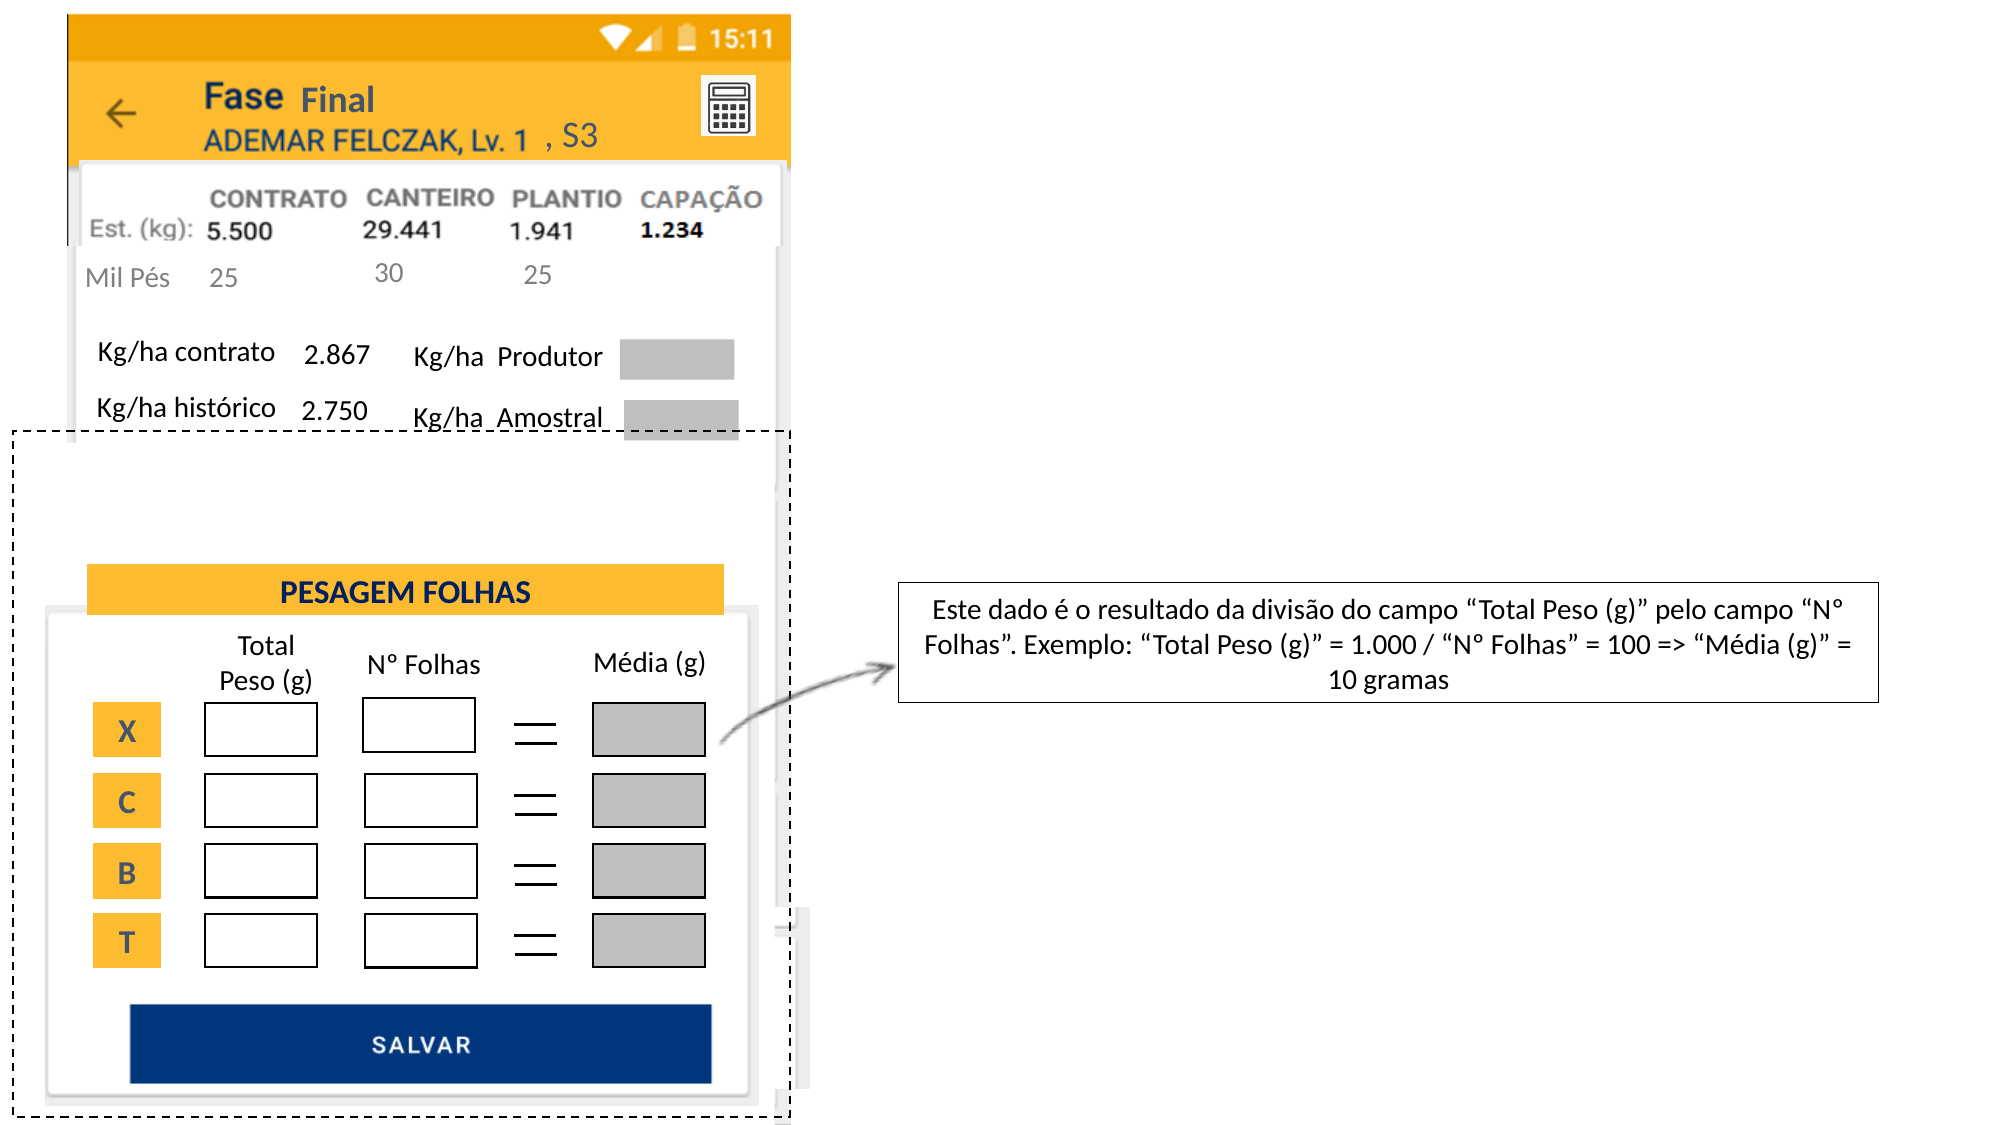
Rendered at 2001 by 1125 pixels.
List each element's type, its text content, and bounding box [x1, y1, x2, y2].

picture [791, 907, 810, 1090]
picture [124, 1000, 718, 1087]
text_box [12, 430, 791, 1117]
picture [707, 630, 914, 751]
picture [67, 1117, 791, 1125]
text_box [59, 1117, 67, 1125]
text_box Este dado é o resultado da divisão do campo “Total Peso (g)” pelo campo “Nº Folhas”. Exemplo: “Total Peso (g)” = 1.000 / “Nº Folhas” = 100 => “Média (g)” = 10 gramas [898, 582, 1879, 703]
picture [67, 13, 791, 430]
text_box Mil Pés [61, 251, 67, 302]
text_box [73, 324, 739, 430]
